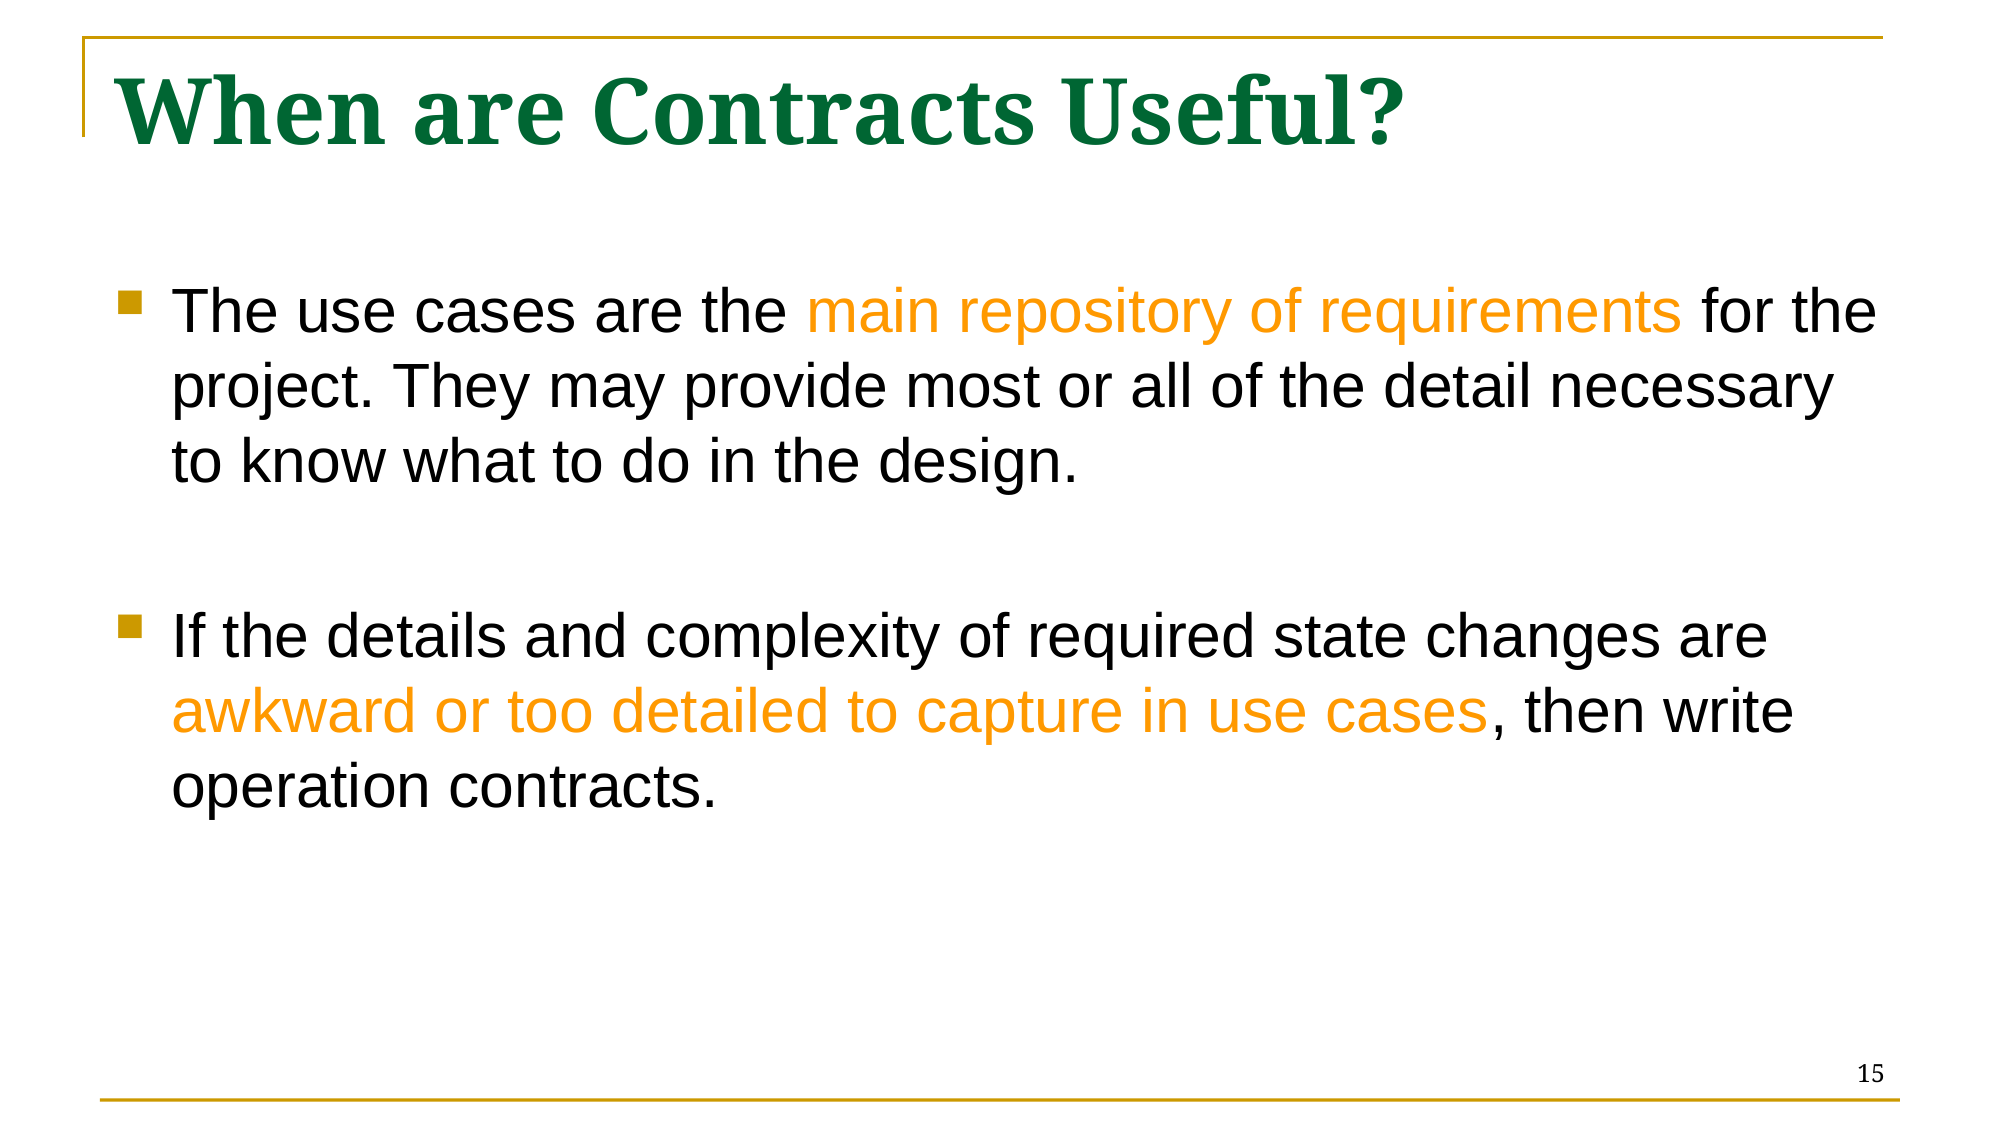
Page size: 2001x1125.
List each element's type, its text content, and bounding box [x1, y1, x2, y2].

title When are Contracts Useful? [99, 45, 1900, 233]
slide_number 15 [1433, 1023, 1901, 1100]
list The use cases are the main repository of requirements for the project. They may provide most or all of the detail necessary to know what to do in the design. If the details and complexity of required state changes are awkward or too detailed to capture in use cases, then write operation contracts. [99, 262, 1900, 1006]
